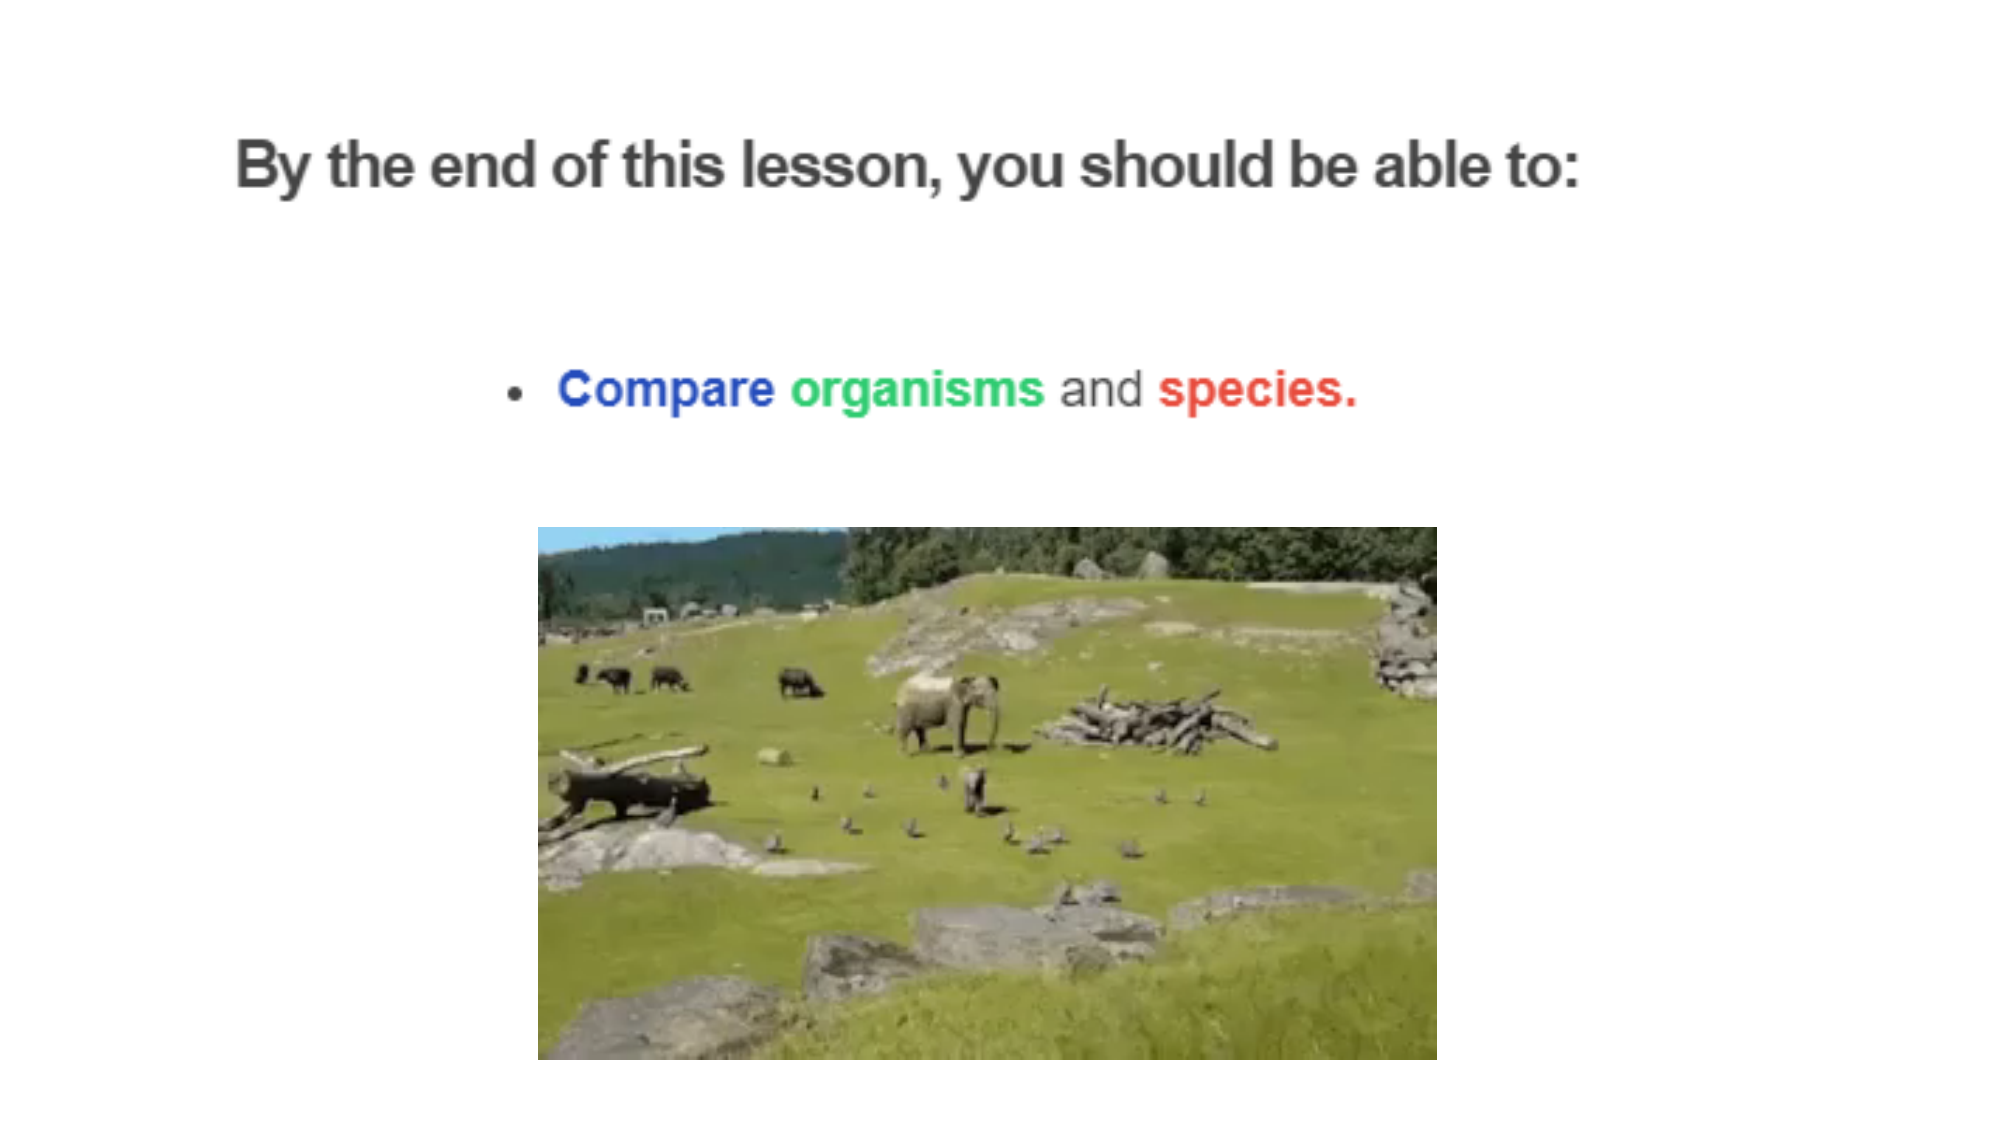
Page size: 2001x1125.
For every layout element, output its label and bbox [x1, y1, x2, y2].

picture [121, 84, 1759, 500]
text_box [537, 526, 1438, 1061]
